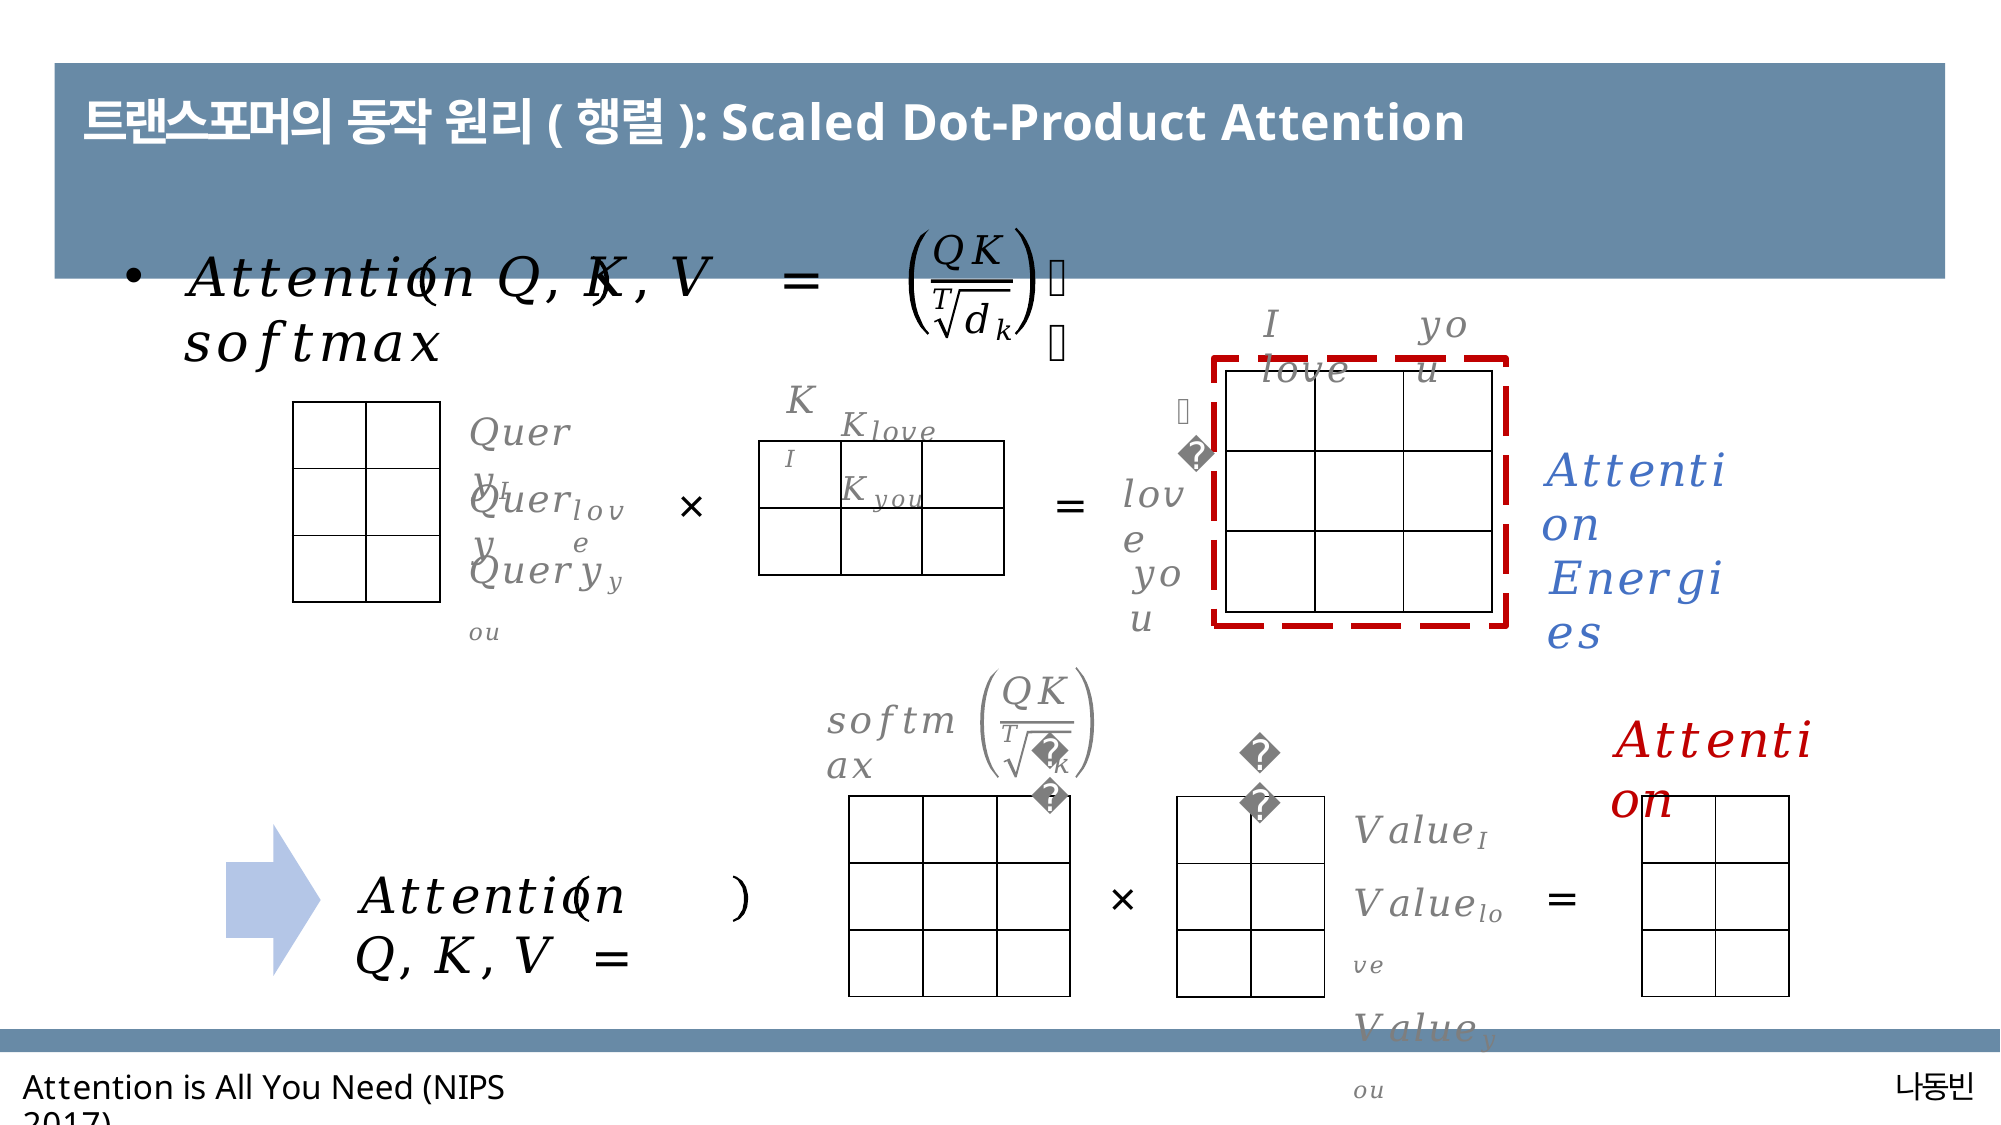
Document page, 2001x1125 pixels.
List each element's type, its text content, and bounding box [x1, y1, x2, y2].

text_box 𝑑 [1028, 726, 1055, 819]
table_cell [1252, 931, 1324, 996]
table_cell [924, 931, 996, 996]
text_box [980, 673, 999, 778]
table_header [924, 797, 996, 862]
text_box 𝑑𝑘 [956, 283, 1016, 347]
table_header [1178, 797, 1250, 863]
text_box 𝐴𝑡𝑡𝑒𝑛𝑡𝑖𝑜𝑛 𝐸𝑛𝑒𝑟𝑔𝑖𝑒𝑠 [1537, 439, 1739, 658]
text_box [1511, 1029, 2000, 1053]
text_box [226, 824, 321, 976]
text_box 𝑠𝑜𝑓𝑡𝑚𝑎𝑥 [822, 693, 972, 786]
table_header [1716, 797, 1788, 862]
table_cell [842, 509, 921, 574]
text_box 𝑙𝑜𝑣𝑒 [1119, 467, 1195, 560]
table_cell [1716, 931, 1788, 996]
text_box [0, 1029, 1346, 1053]
text_box 𝑉 [1236, 727, 1267, 830]
table_cell [1178, 864, 1250, 929]
table_cell [1252, 864, 1324, 929]
table_cell [294, 536, 365, 601]
text_box 𝐾𝑙𝑜𝑣𝑒 𝐾𝑦𝑜𝑢 [831, 383, 1006, 521]
table_cell [850, 931, 922, 996]
table_header [1252, 797, 1324, 863]
footer 나동빈 [1893, 1070, 1983, 1125]
slide_number Attention is All You Need (NIPS 2017) [20, 1068, 586, 1125]
text_box [1003, 730, 1028, 778]
table_header [842, 442, 921, 507]
table_cell [1643, 864, 1715, 929]
text_box 𝐼 [1174, 384, 1194, 467]
table_cell [760, 509, 840, 574]
text_box 𝑙𝑜𝑣𝑒 [569, 490, 631, 559]
text_box = [1052, 474, 1088, 527]
table_cell [850, 864, 922, 929]
table_cell [367, 469, 439, 535]
text_box 𝐾𝐼 [776, 373, 824, 440]
table_header [1643, 797, 1715, 862]
table_cell [367, 536, 439, 601]
table_cell [998, 864, 1069, 929]
table_cell [1178, 931, 1250, 996]
text_box 𝑦𝑜𝑢 [1412, 297, 1480, 390]
text_box 𝑦𝑜𝑢 [1126, 546, 1194, 639]
text_box 𝑄𝑢𝑒𝑟𝑦𝐼 [461, 406, 589, 505]
table_cell [294, 469, 365, 535]
text_box [908, 233, 930, 335]
text_box 𝐼 𝑙𝑜𝑣𝑒 [1257, 297, 1395, 390]
text_box 𝑘 [1050, 744, 1072, 779]
table_cell [923, 509, 1003, 574]
table_header [850, 797, 922, 862]
text_box = [1543, 867, 1580, 920]
table_header [760, 442, 840, 507]
title 트랜스포머의 동작 원리(행렬): Scaled Dot-Product Attention [54, 63, 1946, 279]
table_header [294, 403, 365, 468]
text_box [1213, 358, 1506, 626]
text_box 𝑄𝐾𝑇 [924, 223, 1018, 331]
text_box 𝑉𝑎𝑙𝑢𝑒𝐼 𝑉𝑎𝑙𝑢𝑒𝑙𝑜𝑣𝑒 𝑉𝑎𝑙𝑢𝑒𝑦𝑜𝑢 [1346, 779, 1511, 1103]
table_header [998, 797, 1069, 862]
table_header [923, 442, 1003, 507]
table_cell [1643, 931, 1715, 996]
text_box [934, 299, 956, 339]
text_box [1075, 668, 1095, 778]
text_box 𝑄𝑢𝑒𝑟𝑦 [466, 473, 576, 541]
text_box × [675, 474, 710, 527]
text_box × [1107, 867, 1142, 920]
text_box 𝐴𝑡𝑡𝑒𝑛𝑡𝑖𝑜𝑛 [1606, 705, 1826, 828]
text_box 𝑄𝑢𝑒𝑟𝑦𝑦𝑜𝑢 [461, 541, 628, 646]
table_cell [924, 864, 996, 929]
text_box 𝑄𝐾𝑇 [994, 665, 1078, 762]
text_box 𝐴𝑡𝑡𝑒𝑛𝑡𝑖𝑜𝑛 𝑄, 𝐾, 𝑉 = 𝑠𝑜𝑓𝑡𝑚𝑎𝑥 [122, 240, 896, 373]
text_box 𝐴𝑡𝑡𝑒𝑛𝑡𝑖𝑜𝑛 𝑄, 𝐾, 𝑉 = [351, 861, 807, 984]
table_cell [1716, 864, 1788, 929]
text_box 𝑉 [1046, 240, 1085, 373]
text_box [1055, 730, 1072, 734]
table_cell [998, 931, 1069, 996]
text_box [1016, 229, 1036, 335]
table_header [367, 403, 439, 468]
